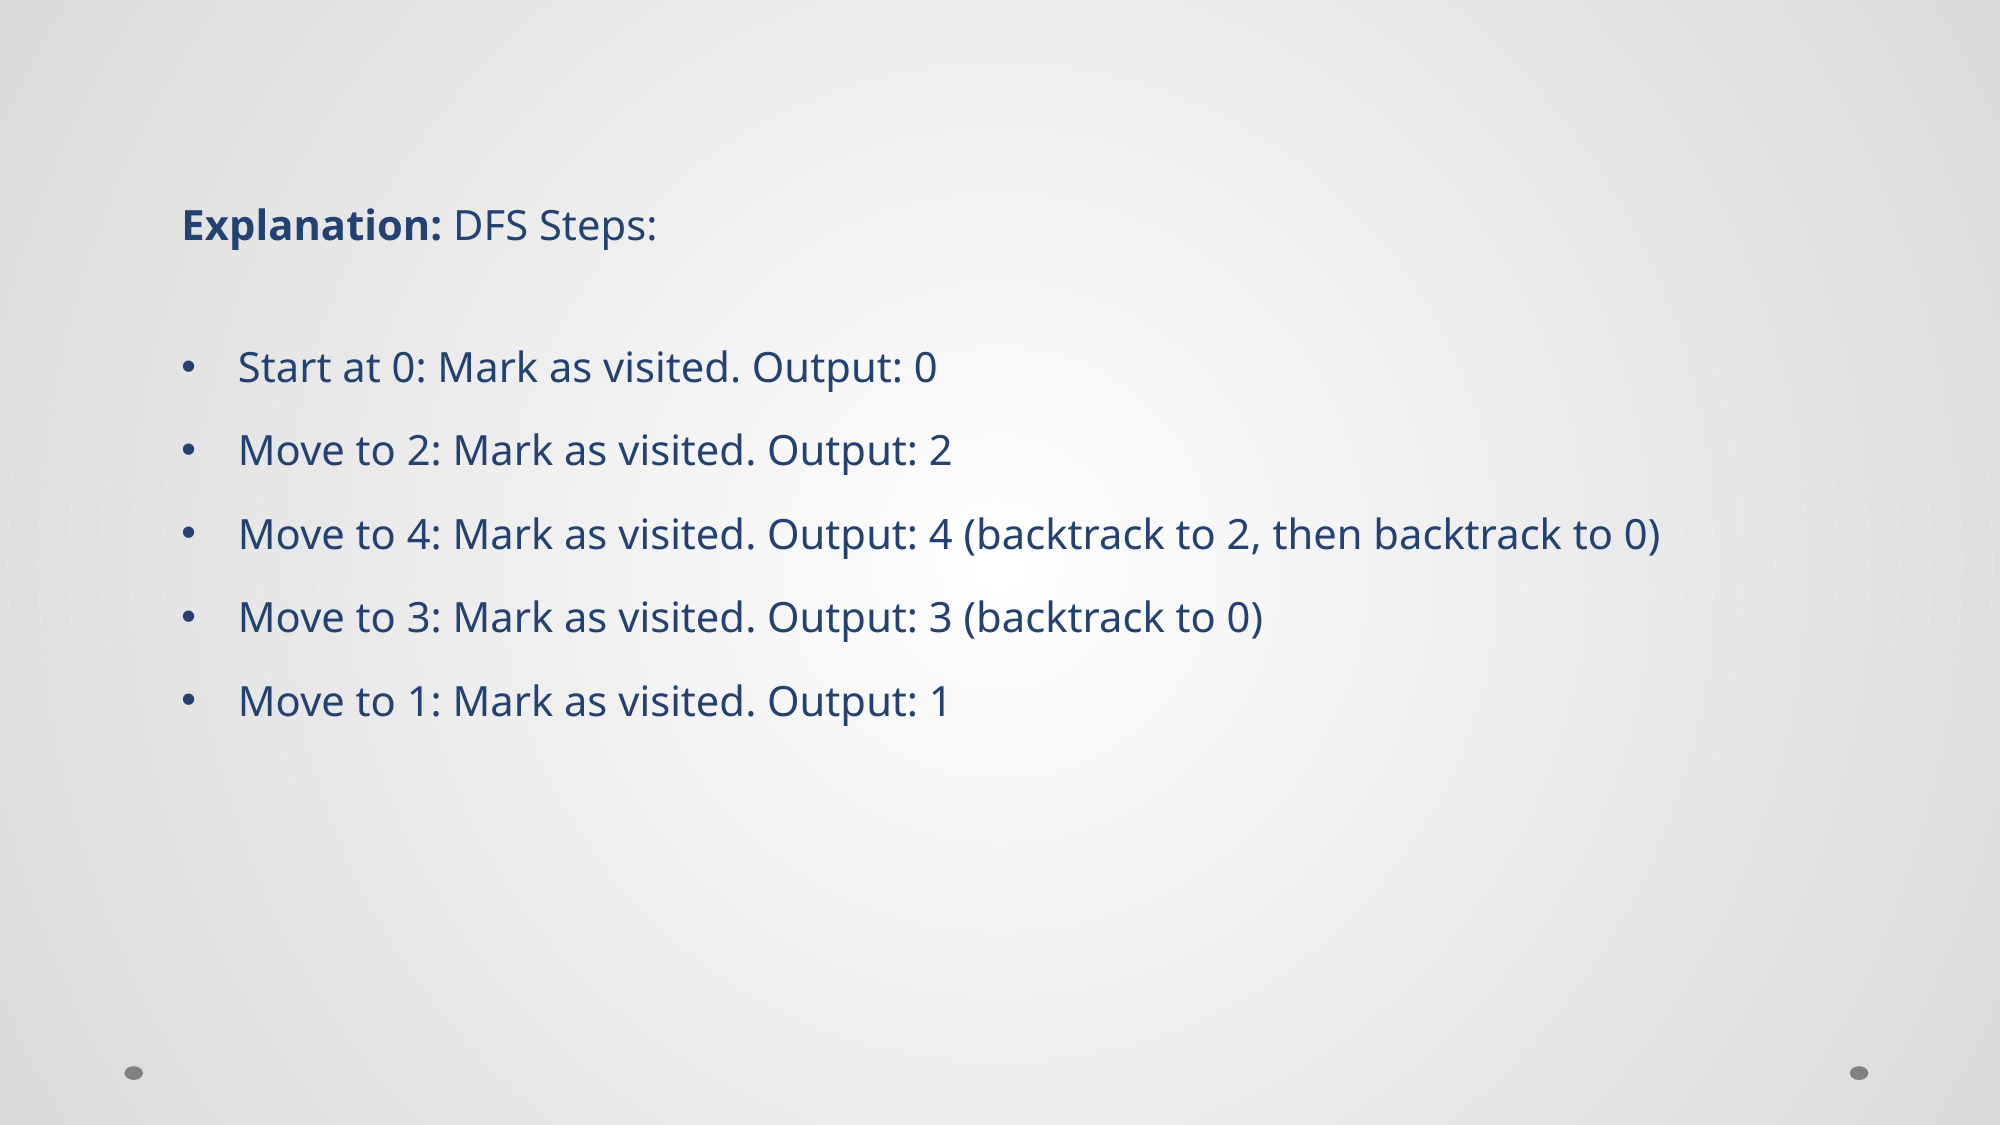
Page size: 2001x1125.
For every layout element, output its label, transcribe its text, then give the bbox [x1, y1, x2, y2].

list Explanation: DFS Steps: Start at 0: Mark as visited. Output: 0 Move to 2: Mark as visited. Output: 2 Move to 4: Mark as visited. Output: 4 (backtrack to 2, then backtrack to 0) Move to 3: Mark as visited. Output: 3 (backtrack to 0) Move to 1: Mark as visited. Output: 1 [166, 191, 1834, 934]
